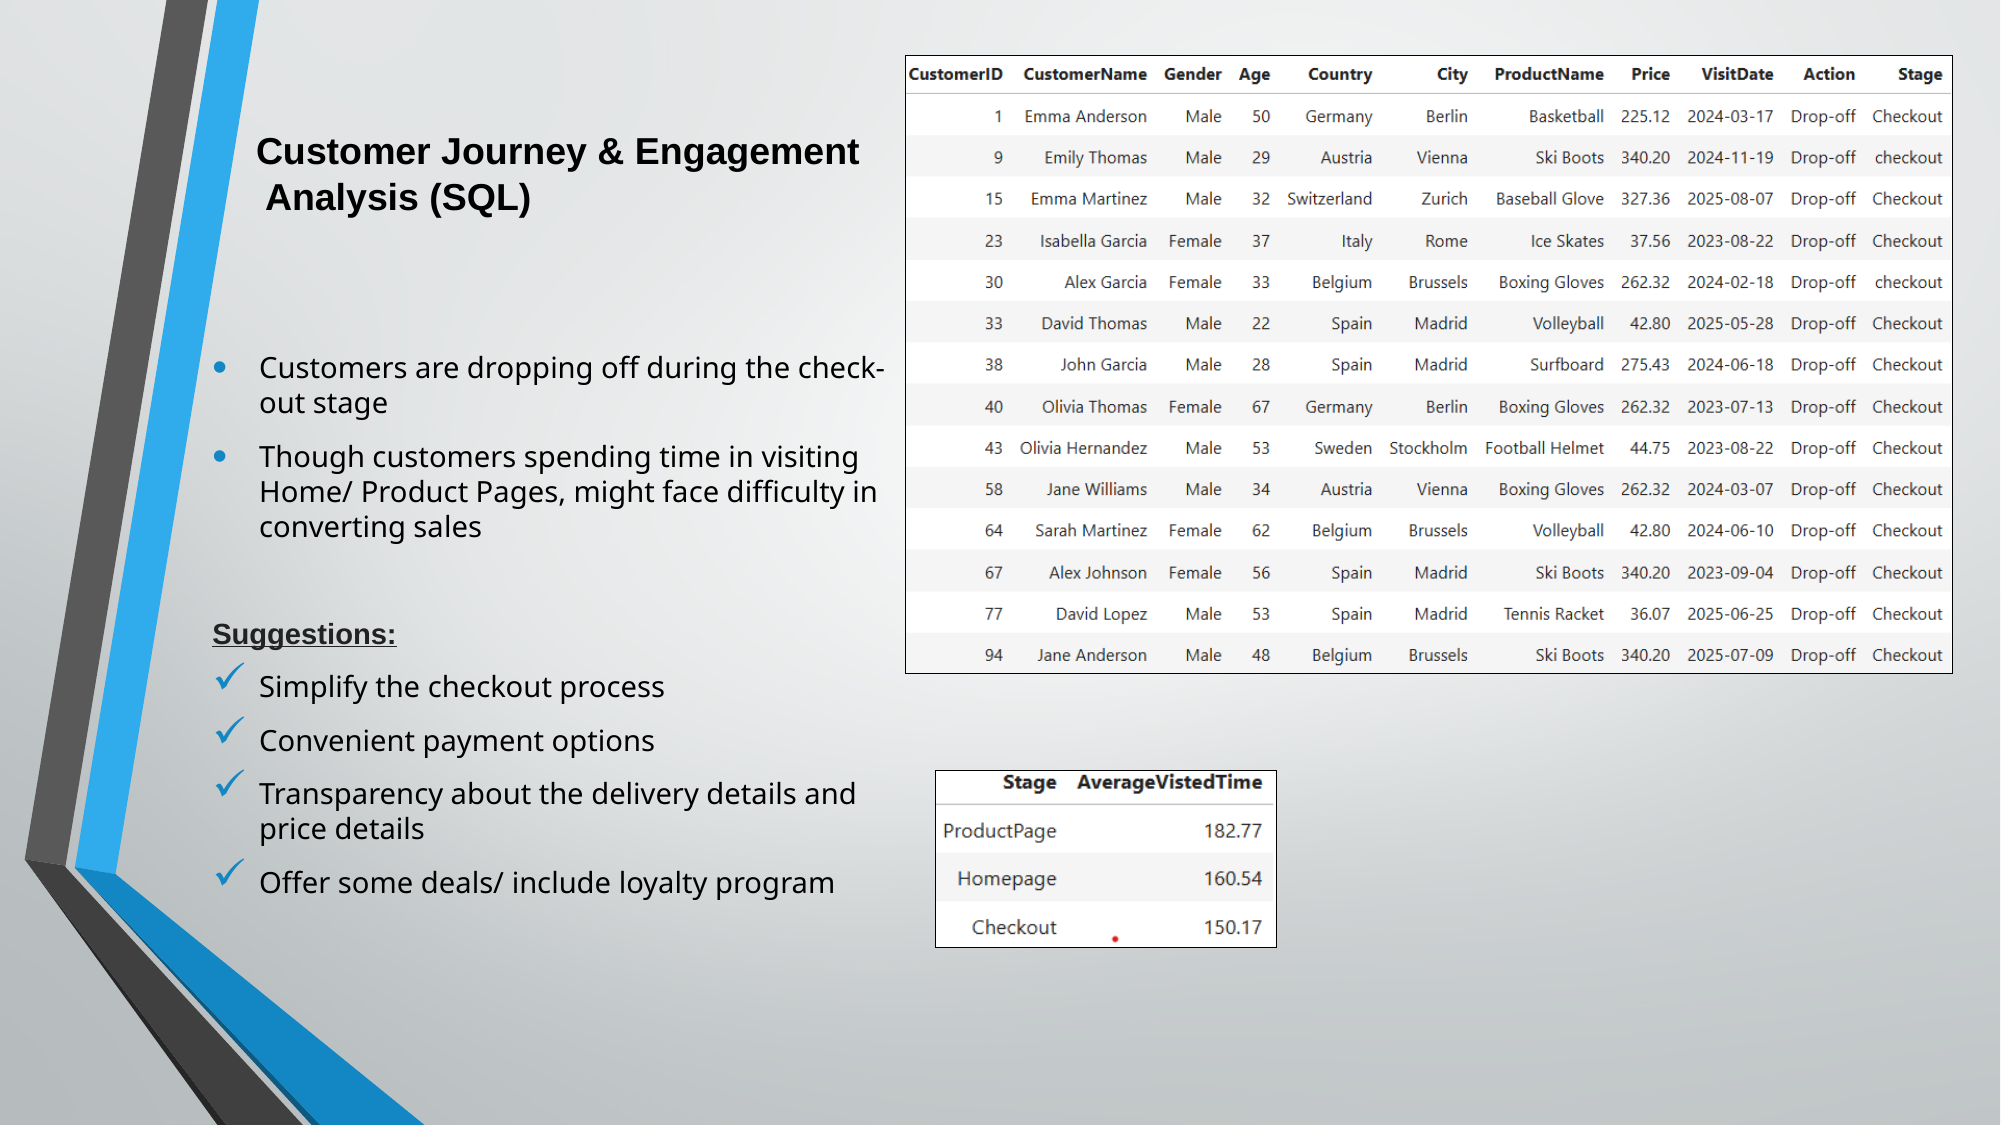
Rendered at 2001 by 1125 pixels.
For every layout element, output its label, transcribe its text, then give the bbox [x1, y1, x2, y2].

list Customers are dropping off during the check-out stage Though customers spending time in visiting Home/ Product Pages, might face difficulty in converting sales Suggestions: Simplify the checkout process Convenient payment options Transparency about the delivery details and price details Offer some deals/ include loyalty program [197, 243, 913, 1005]
title Customer Journey & Engagement Analysis (SQL) [240, 0, 1132, 225]
picture [935, 769, 1277, 948]
picture [904, 55, 1953, 674]
